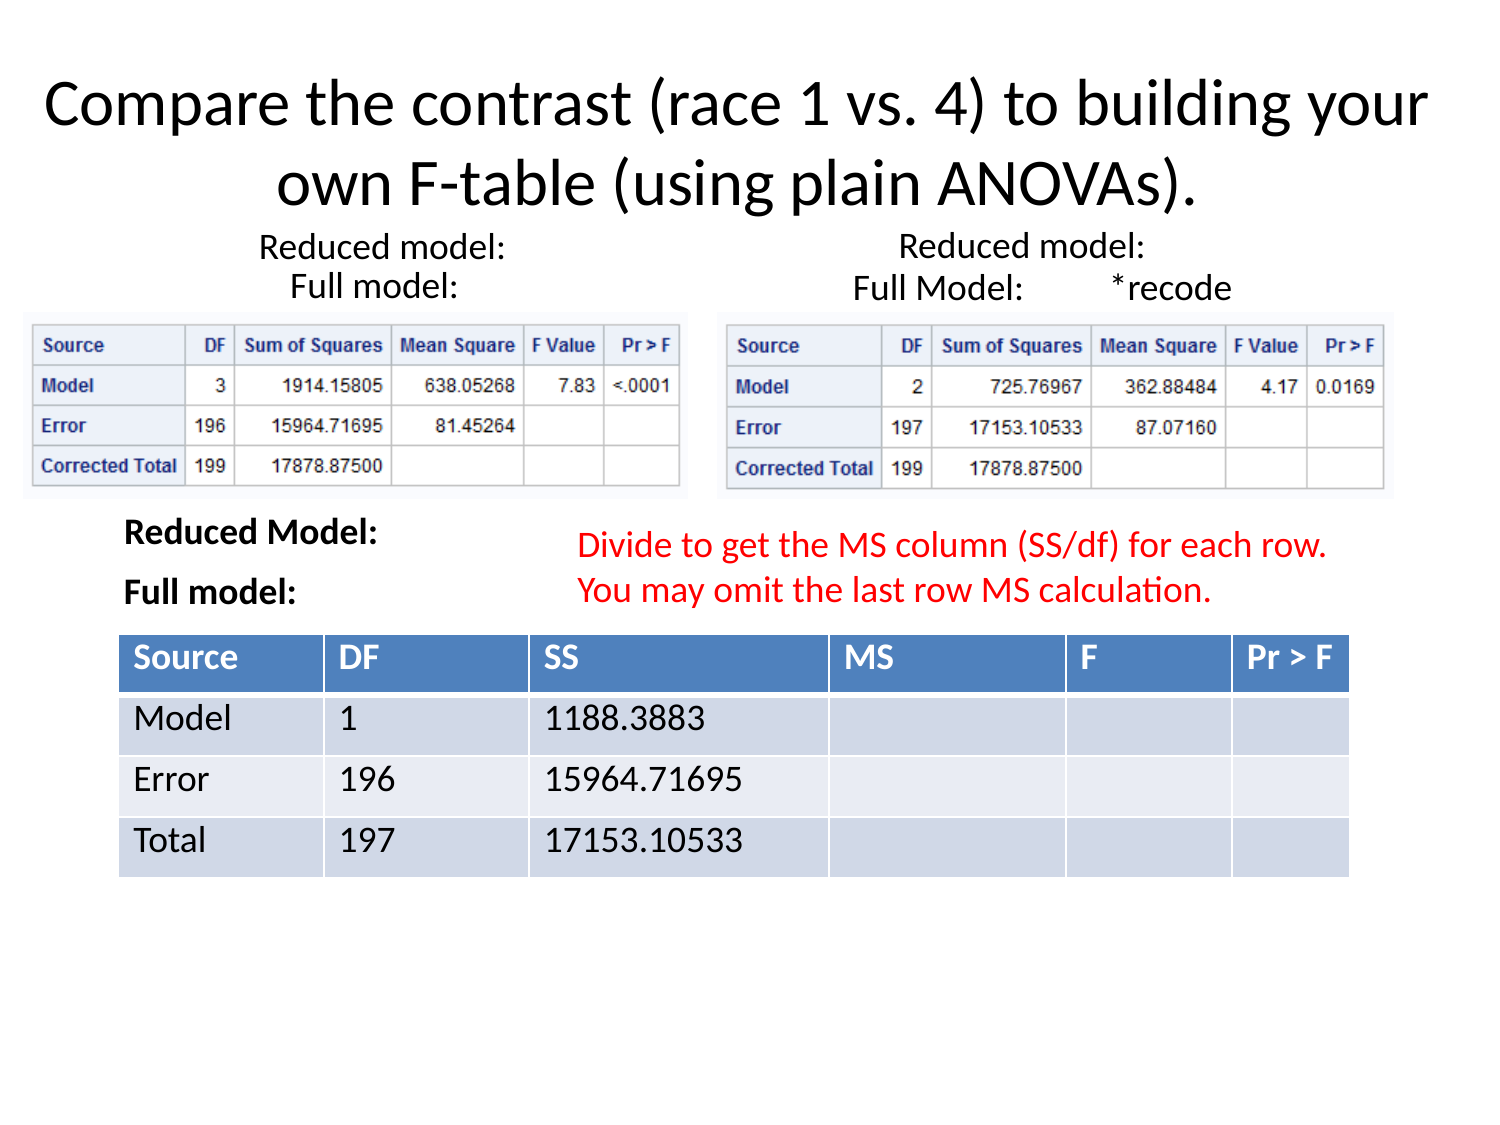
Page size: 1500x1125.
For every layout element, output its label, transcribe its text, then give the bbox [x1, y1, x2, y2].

text_box Divide to get the MS column (SS/df) for each row. You may omit the last row MS calculation. [562, 512, 1363, 618]
table_cell 1 [325, 698, 528, 755]
table_header DF [325, 635, 528, 692]
picture [23, 312, 688, 499]
table_cell 17153.10533 [530, 818, 828, 877]
table_header Source [119, 635, 323, 692]
table_cell [1233, 818, 1349, 877]
title Compare the contrast (race 1 vs. 4) to building your own F-table (using plain ANOVAs). [0, 45, 1475, 233]
table_header Pr > F [1233, 635, 1349, 692]
table_cell [830, 757, 1065, 816]
table_cell 15964.71695 [530, 757, 828, 816]
table_cell Model [119, 698, 323, 755]
table_cell [1233, 757, 1349, 816]
table_cell Total [119, 818, 323, 877]
table_header MS [830, 635, 1065, 692]
table_cell 1188.3883 [530, 698, 828, 755]
table_cell [830, 698, 1065, 755]
table_cell [830, 818, 1065, 877]
table_cell Error [119, 757, 323, 816]
table_cell 196 [325, 757, 528, 816]
table_header F [1067, 635, 1231, 692]
table_cell 197 [325, 818, 528, 877]
picture [717, 312, 1395, 499]
table_header SS [530, 635, 828, 692]
table_cell [1233, 698, 1349, 755]
table_cell [1067, 818, 1231, 877]
table_cell [1067, 757, 1231, 816]
table_cell [1067, 698, 1231, 755]
